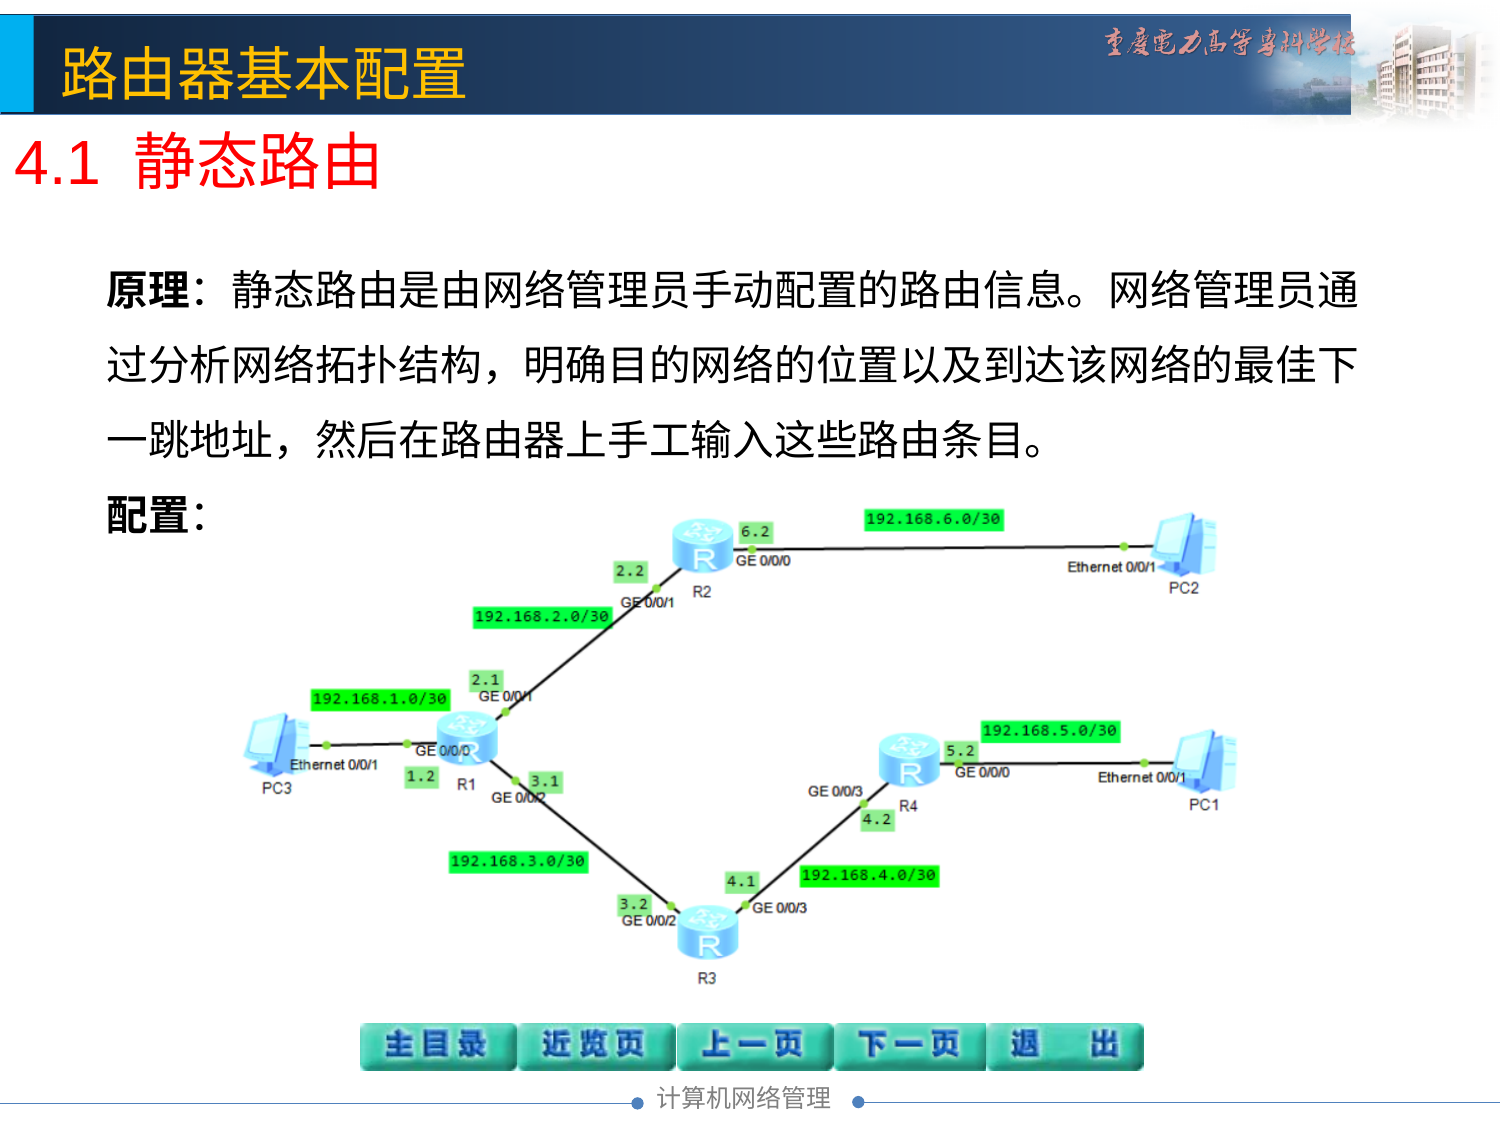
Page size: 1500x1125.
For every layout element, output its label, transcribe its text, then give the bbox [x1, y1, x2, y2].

text_box 4.1 静态路由 [0, 114, 513, 205]
picture [360, 1023, 676, 1071]
text_box 4.2 动态路由 [1351, 56, 1441, 78]
picture [677, 1023, 1144, 1071]
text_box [91, 231, 1409, 999]
picture [1084, 15, 1374, 86]
